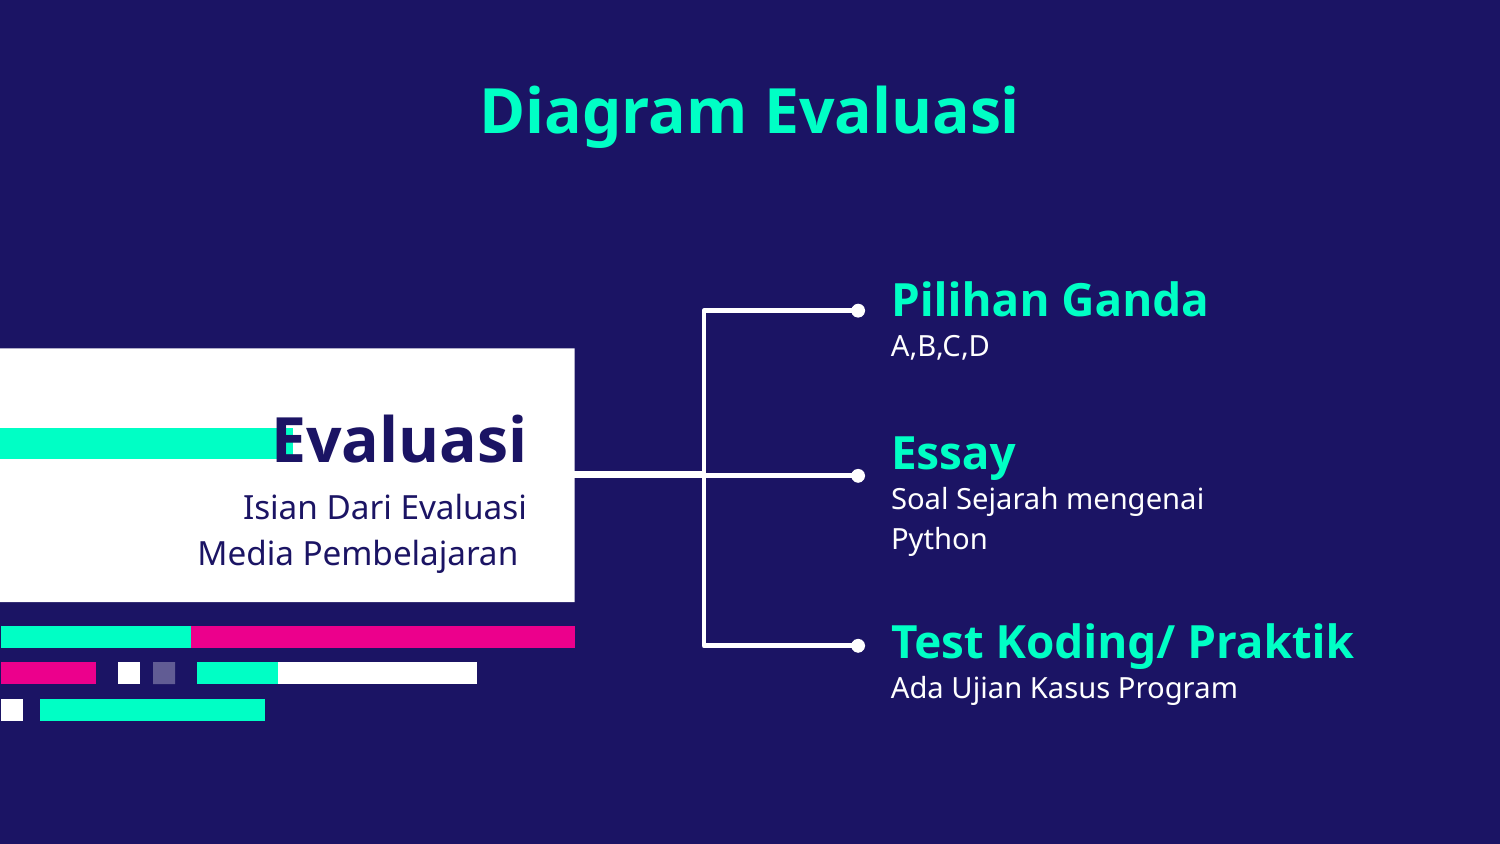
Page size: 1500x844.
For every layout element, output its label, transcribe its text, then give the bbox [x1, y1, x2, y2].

text_box [118, 662, 141, 685]
text_box [279, 662, 478, 685]
text_box [0, 662, 96, 685]
text_box [0, 348, 544, 603]
subtitle A,B,C,D [875, 322, 1319, 368]
title Evaluasi [142, 404, 543, 470]
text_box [549, 310, 859, 473]
text_box [0, 428, 142, 460]
text_box [40, 698, 265, 721]
title Pilihan Ganda [876, 275, 1319, 321]
text_box [192, 625, 544, 648]
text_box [549, 481, 859, 646]
text_box [196, 662, 279, 685]
text_box [0, 698, 23, 721]
subtitle Ada Ujian Kasus Program [875, 664, 1319, 709]
title Essay [876, 428, 1319, 474]
text_box [153, 662, 176, 685]
title Test Koding/ Praktik [875, 617, 1500, 663]
subtitle Isian Dari Evaluasi Media Pembelajaran [142, 480, 543, 553]
subtitle Soal Sejarah mengenai Python [875, 474, 1319, 520]
title Diagram Evaluasi [209, 56, 1291, 166]
text_box [0, 625, 192, 648]
